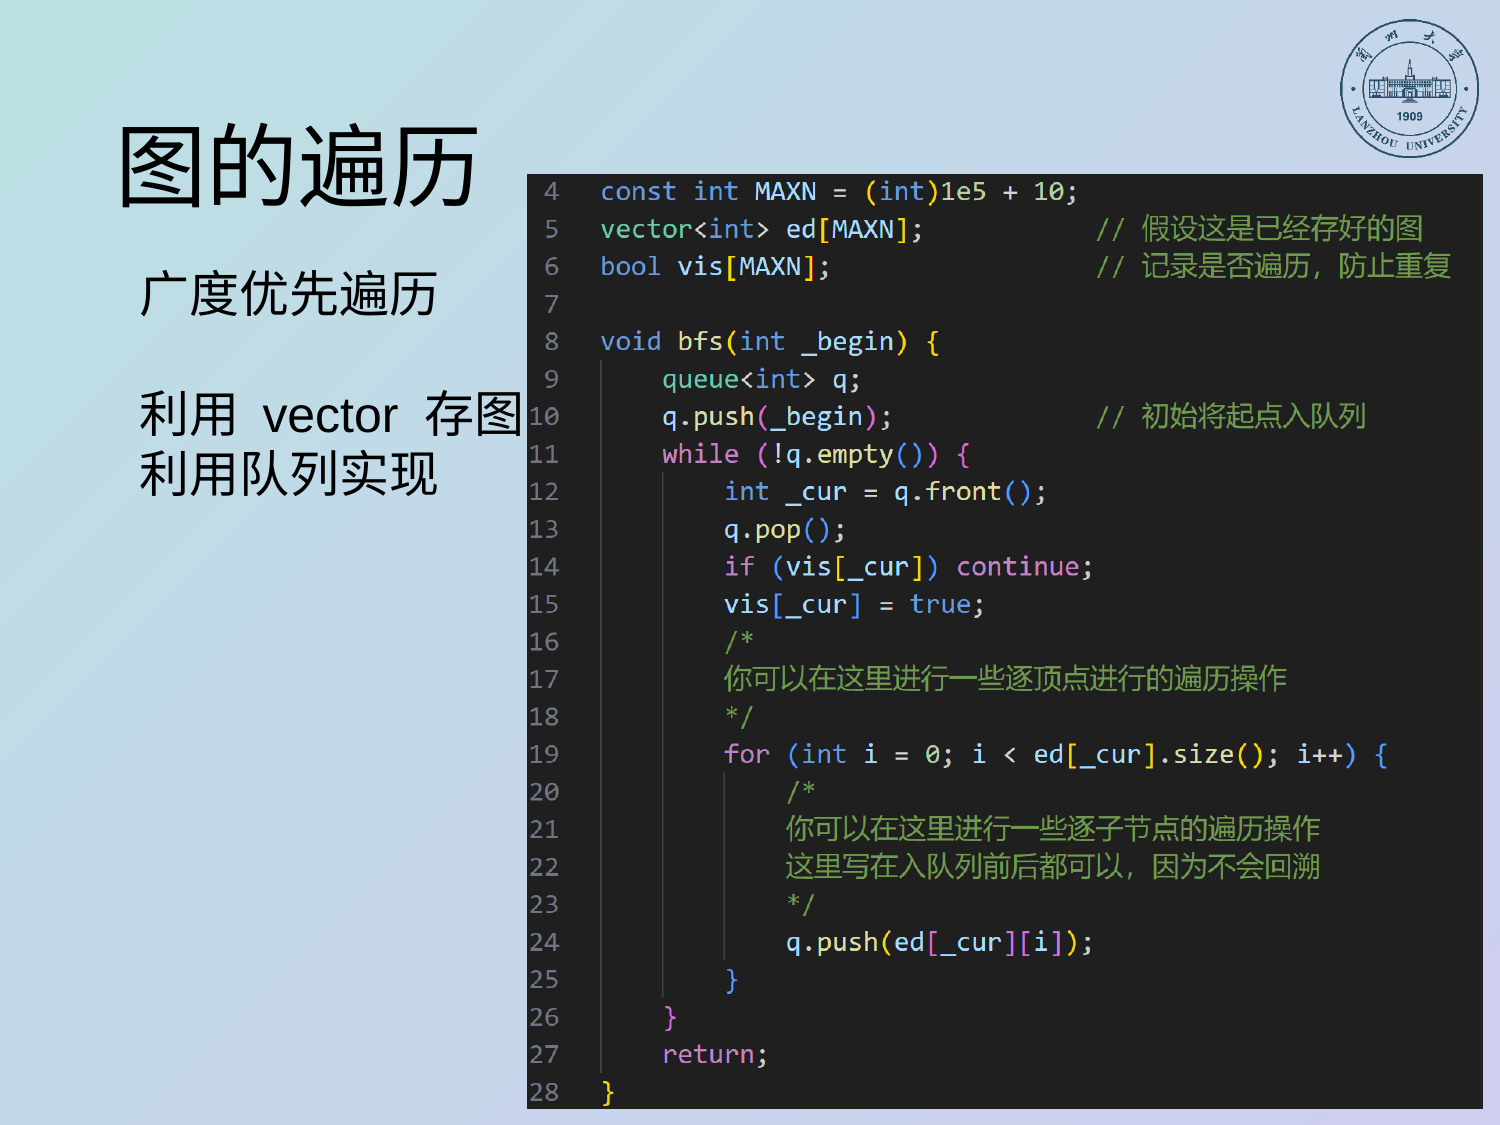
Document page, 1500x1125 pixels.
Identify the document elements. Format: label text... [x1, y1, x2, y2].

picture [1340, 19, 1479, 158]
text_box 广度优先遍历 利用 vector 存图 利用队列实现 [124, 255, 527, 511]
title 图的遍历 [100, 42, 1376, 285]
picture [527, 174, 1483, 1109]
